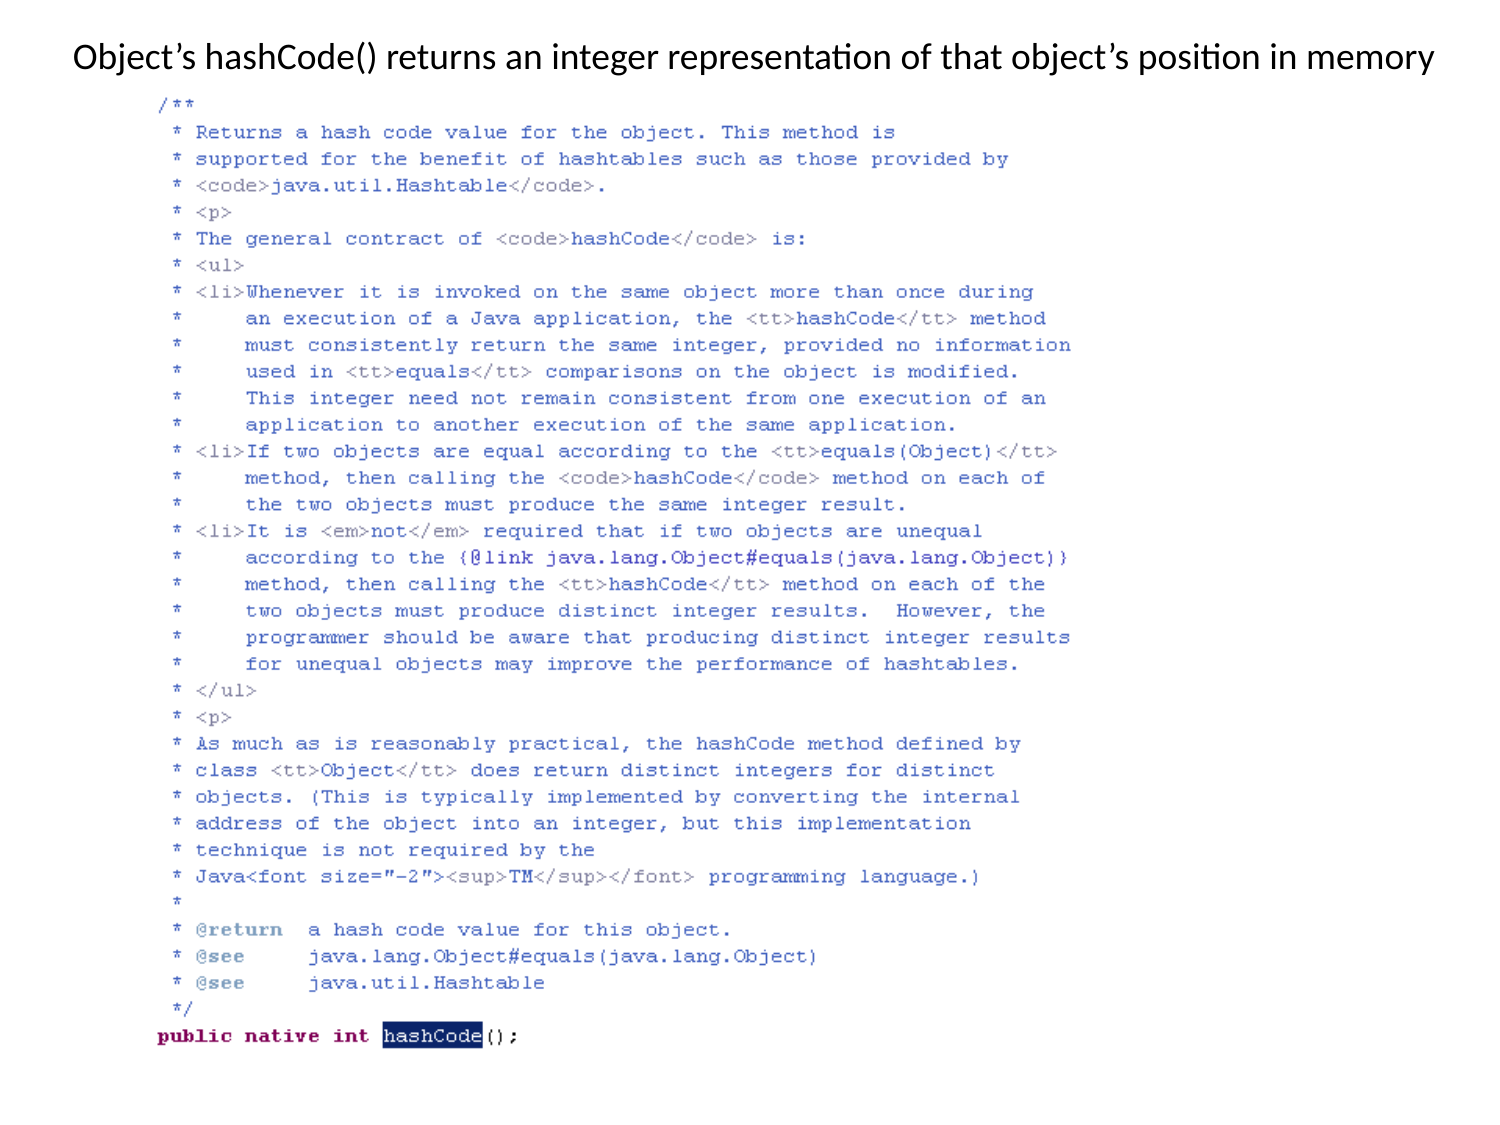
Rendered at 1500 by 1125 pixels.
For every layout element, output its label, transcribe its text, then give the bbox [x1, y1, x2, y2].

text_box Object’s hashCode() returns an integer representation of that object’s position in memory [58, 24, 1452, 85]
picture [124, 76, 1296, 1076]
